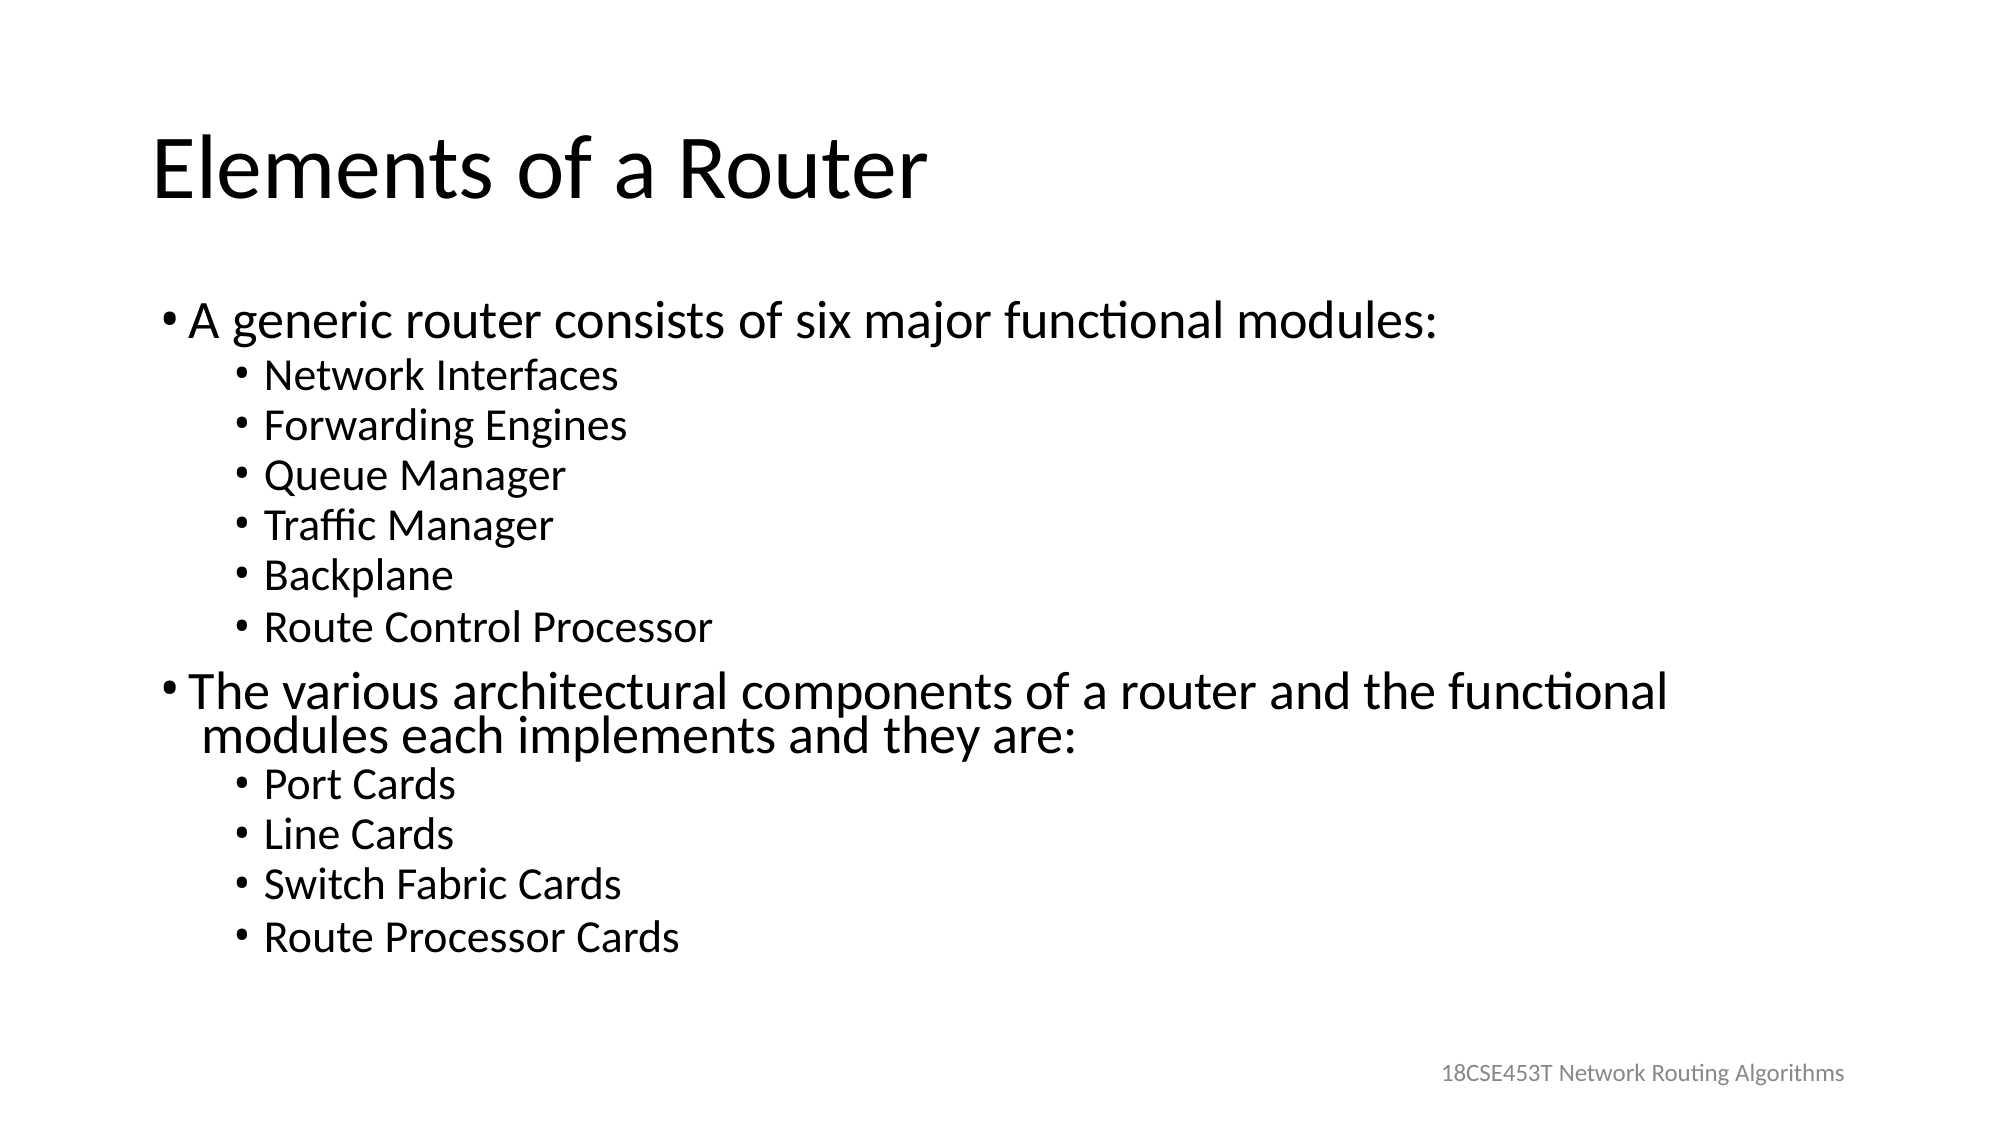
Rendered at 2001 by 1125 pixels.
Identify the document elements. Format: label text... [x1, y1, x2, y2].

text_box A generic router consists of six major functional modules: Network Interfaces Forwarding Engines Queue Manager Traffic Manager Backplane Route Control Processor The various architectural components of a router and the functional modules each implements and they are: Port Cards Line Cards Switch Fabric Cards Route Processor Cards [157, 285, 1680, 962]
footer 18CSE453T Network Routing Algorithms [1438, 1060, 1850, 1125]
title Elements of a Router [149, 104, 935, 295]
